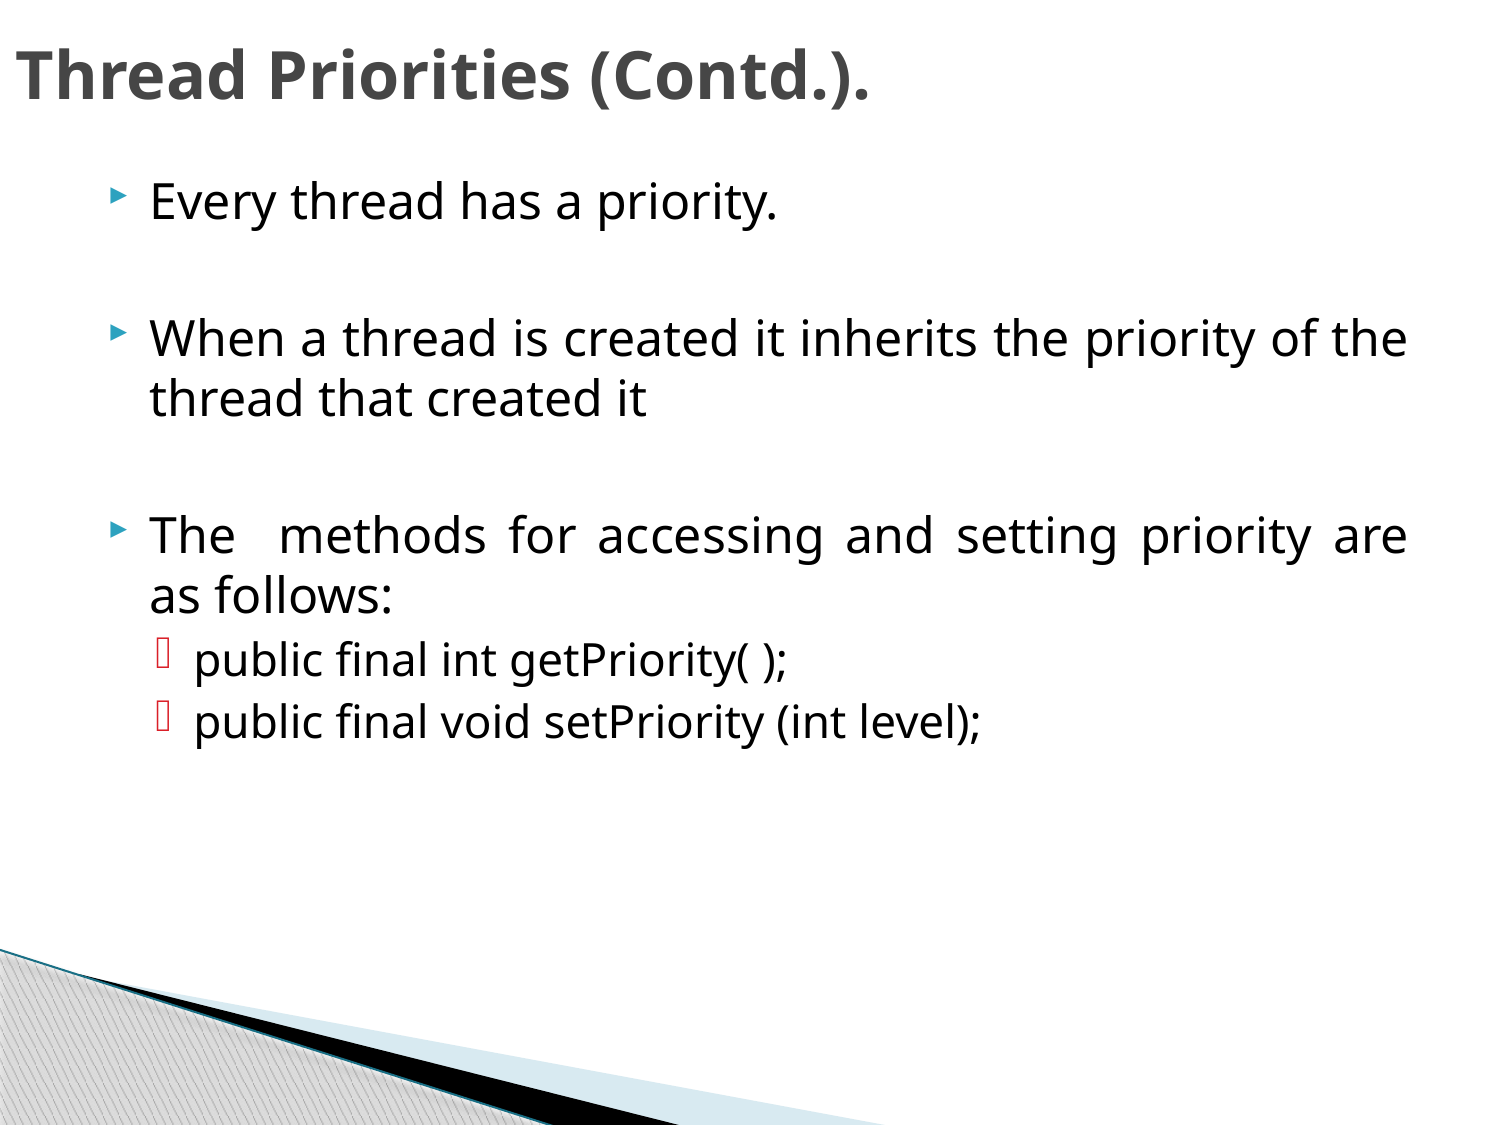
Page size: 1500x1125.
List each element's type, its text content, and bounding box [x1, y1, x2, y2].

list Every thread has a priority. When a thread is created it inherits the priority of the thread that created it The methods for accessing and setting priority are as follows: public final int getPriority( ); public final void setPriority (int level); [75, 162, 1425, 988]
title Thread Priorities (Contd.). [0, 0, 1242, 175]
